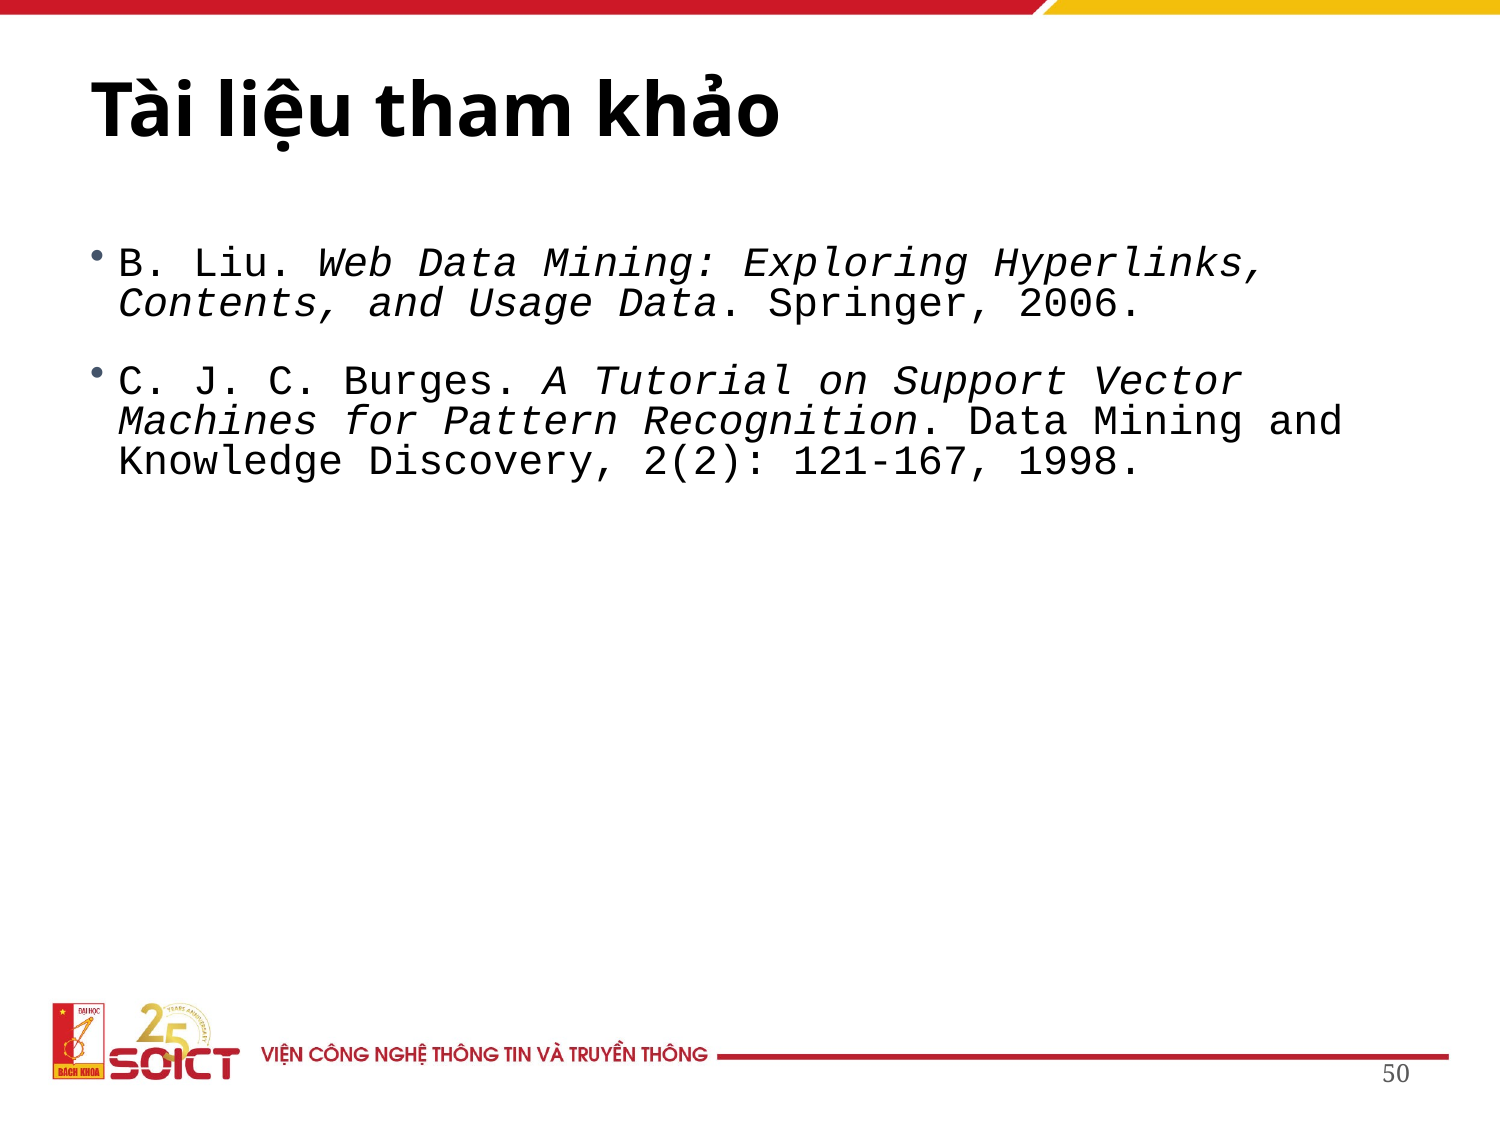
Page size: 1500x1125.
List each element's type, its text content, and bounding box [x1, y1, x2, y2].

list B. Liu. Web Data Mining: Exploring Hyperlinks, Contents, and Usage Data. Springer, 2006. C. J. C. Burges. A Tutorial on Support Vector Machines for Pattern Recognition. Data Mining and Knowledge Discovery, 2(2): 121-167, 1998. [75, 237, 1413, 800]
slide_number 50 [1074, 1024, 1425, 1100]
picture [0, 0, 1500, 1125]
title Tài liệu tham khảo [75, 50, 1425, 175]
